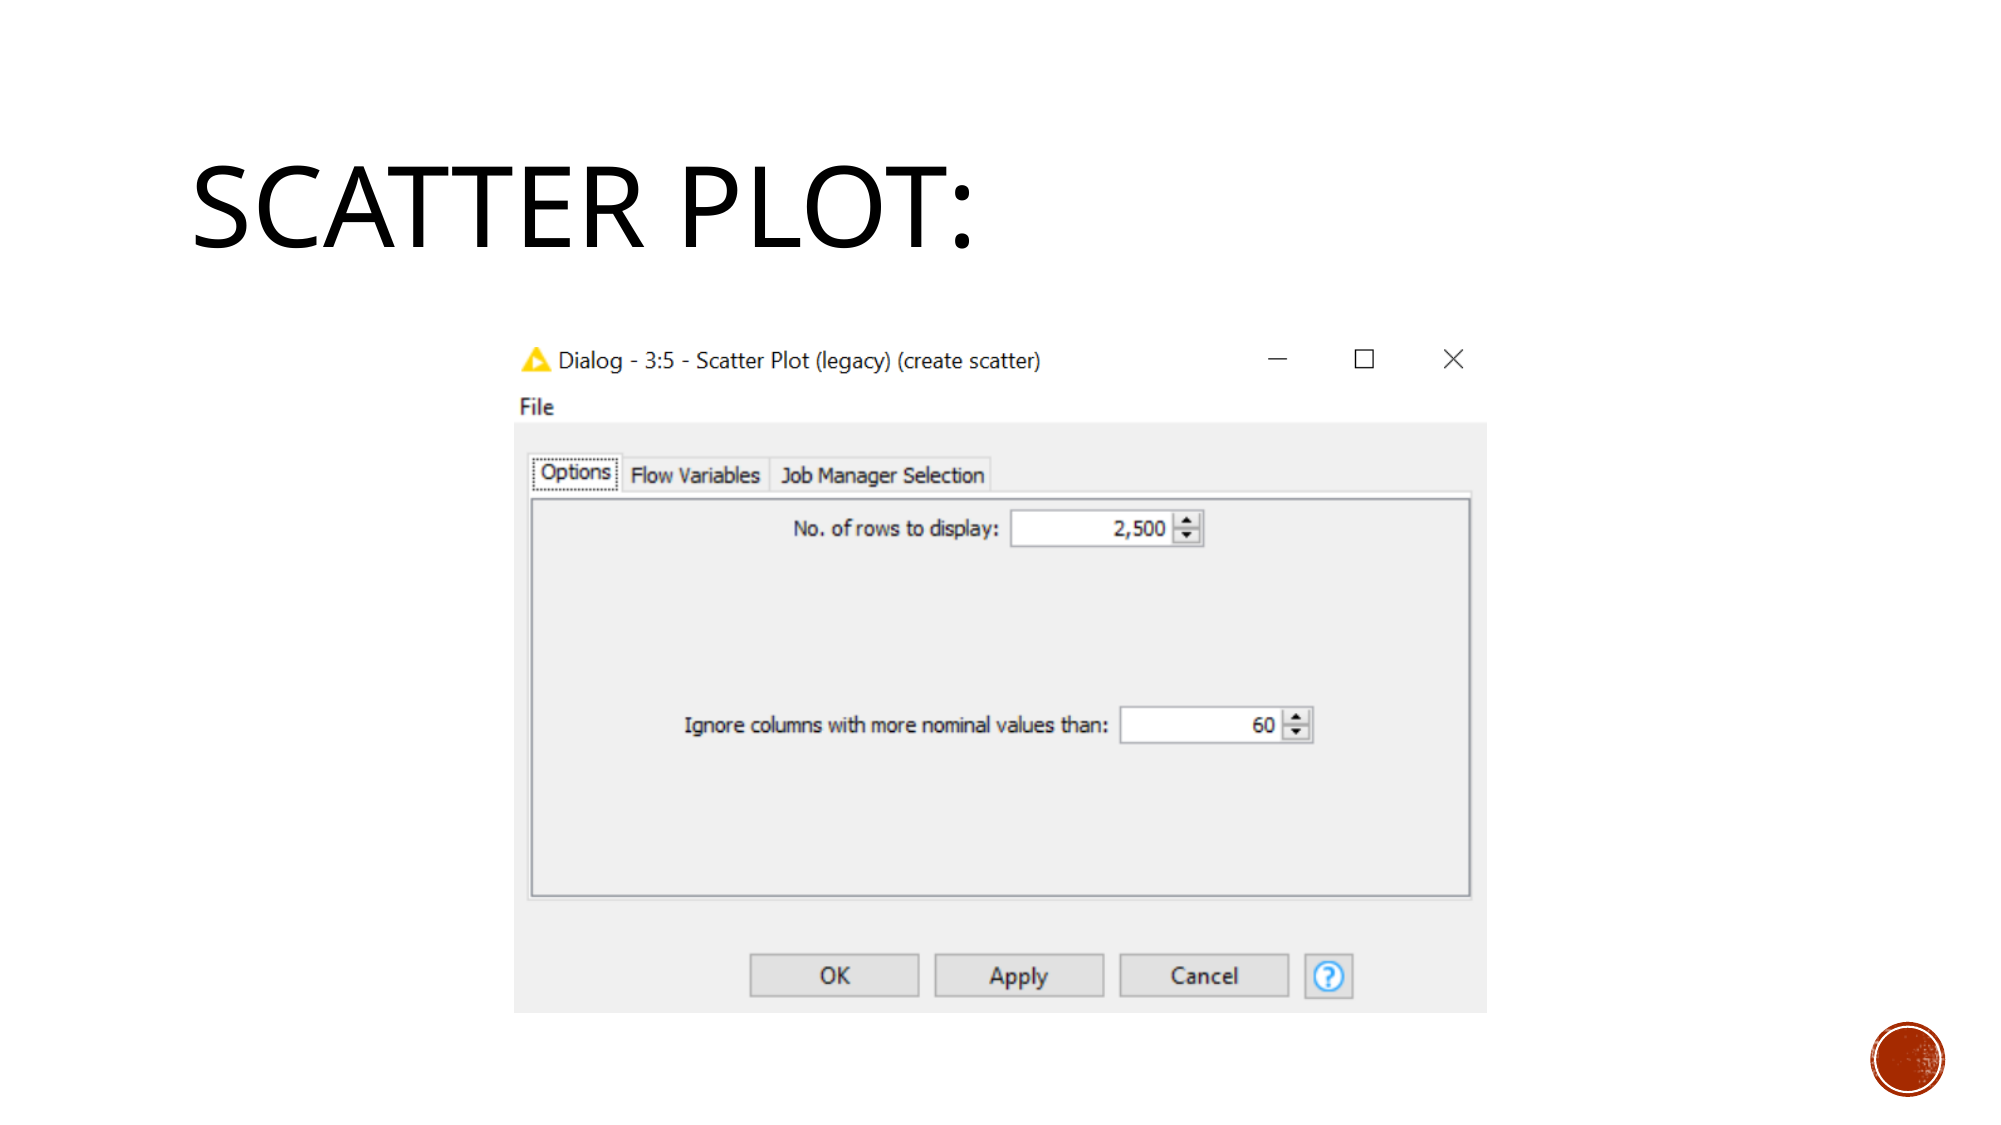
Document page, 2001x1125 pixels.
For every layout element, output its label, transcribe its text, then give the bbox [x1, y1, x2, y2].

title Scatter plot: [175, 79, 1826, 344]
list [516, 350, 1486, 1011]
